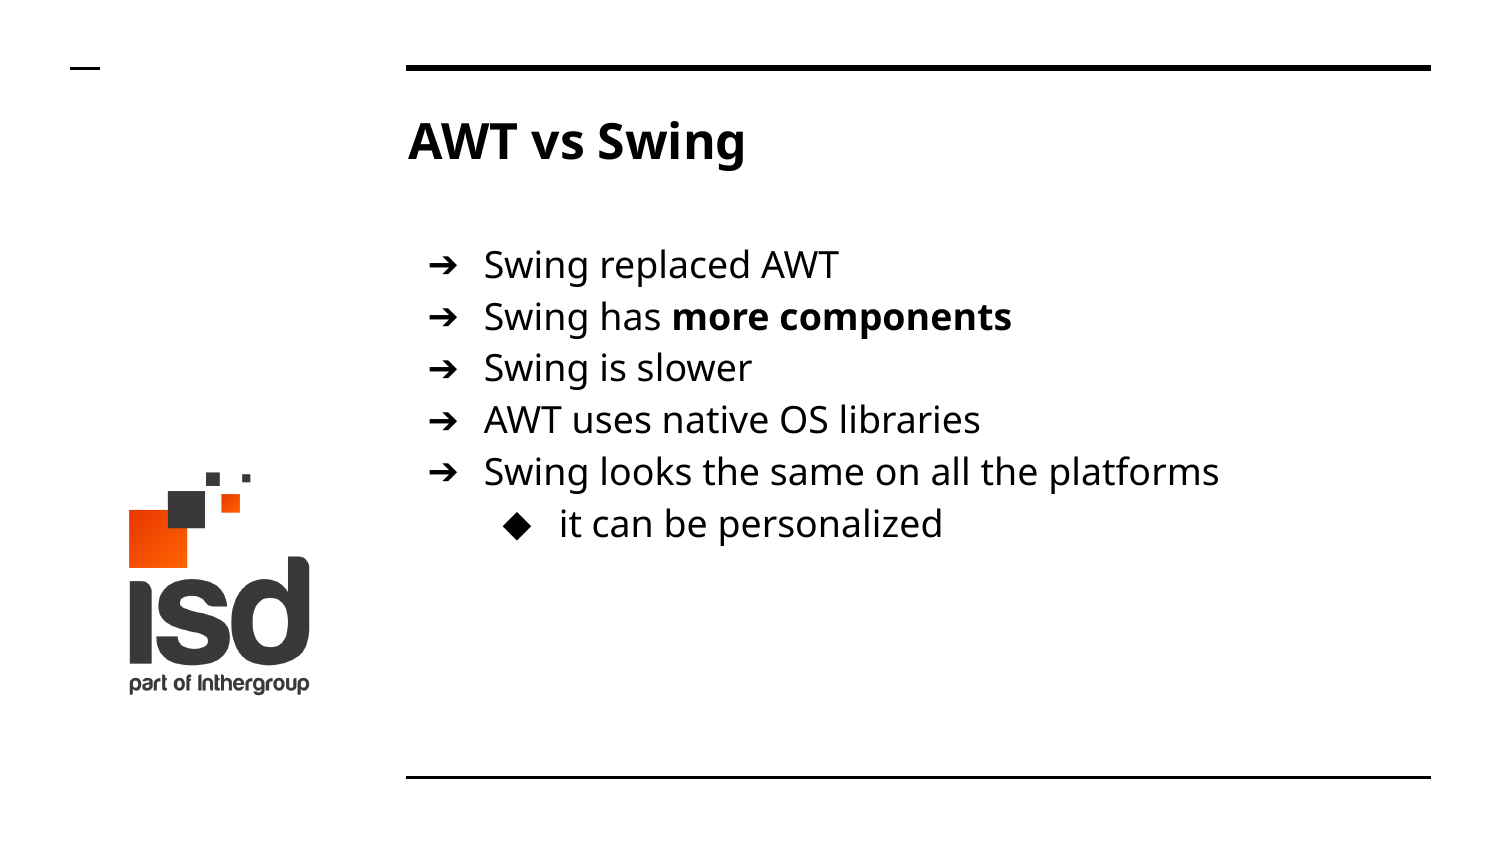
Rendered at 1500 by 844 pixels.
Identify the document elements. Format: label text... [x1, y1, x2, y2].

title AWT vs Swing [393, 94, 1431, 210]
picture [37, 414, 382, 756]
list Swing replaced AWT Swing has more components Swing is slower AWT uses native OS libraries Swing looks the same on all the platforms it can be personalized [393, 219, 1431, 756]
